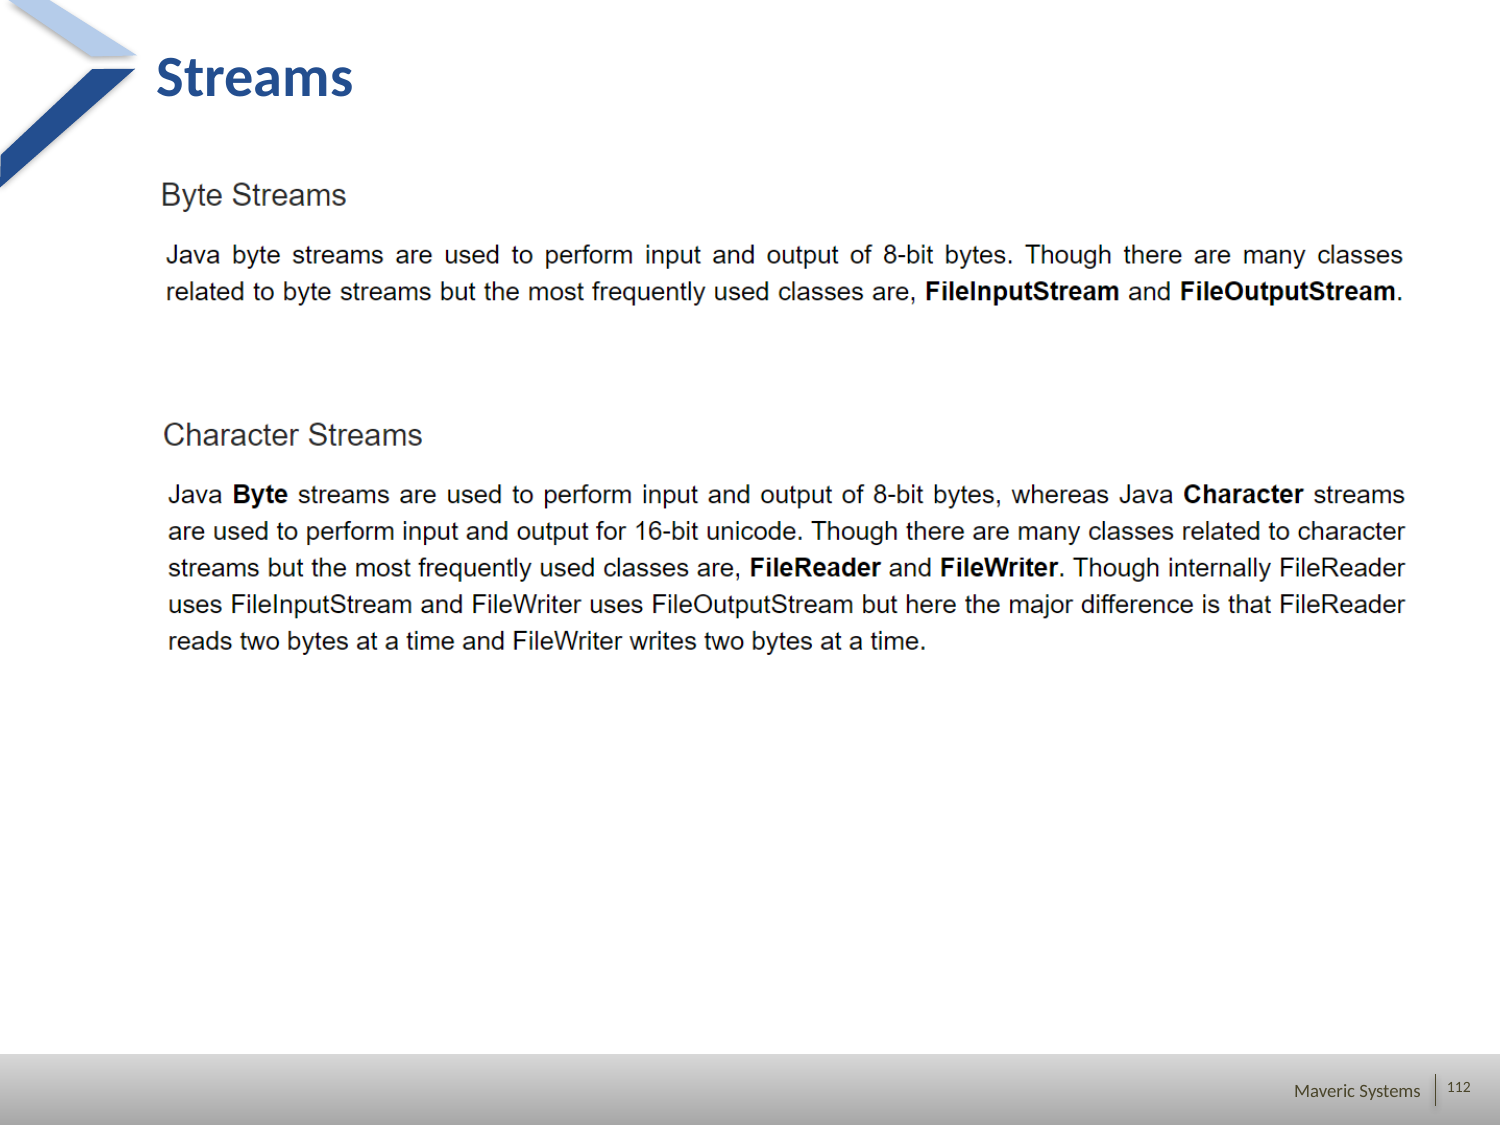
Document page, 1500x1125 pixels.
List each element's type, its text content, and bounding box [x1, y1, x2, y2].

picture [156, 170, 1417, 315]
title Streams [156, 38, 1468, 109]
picture [156, 408, 1420, 656]
